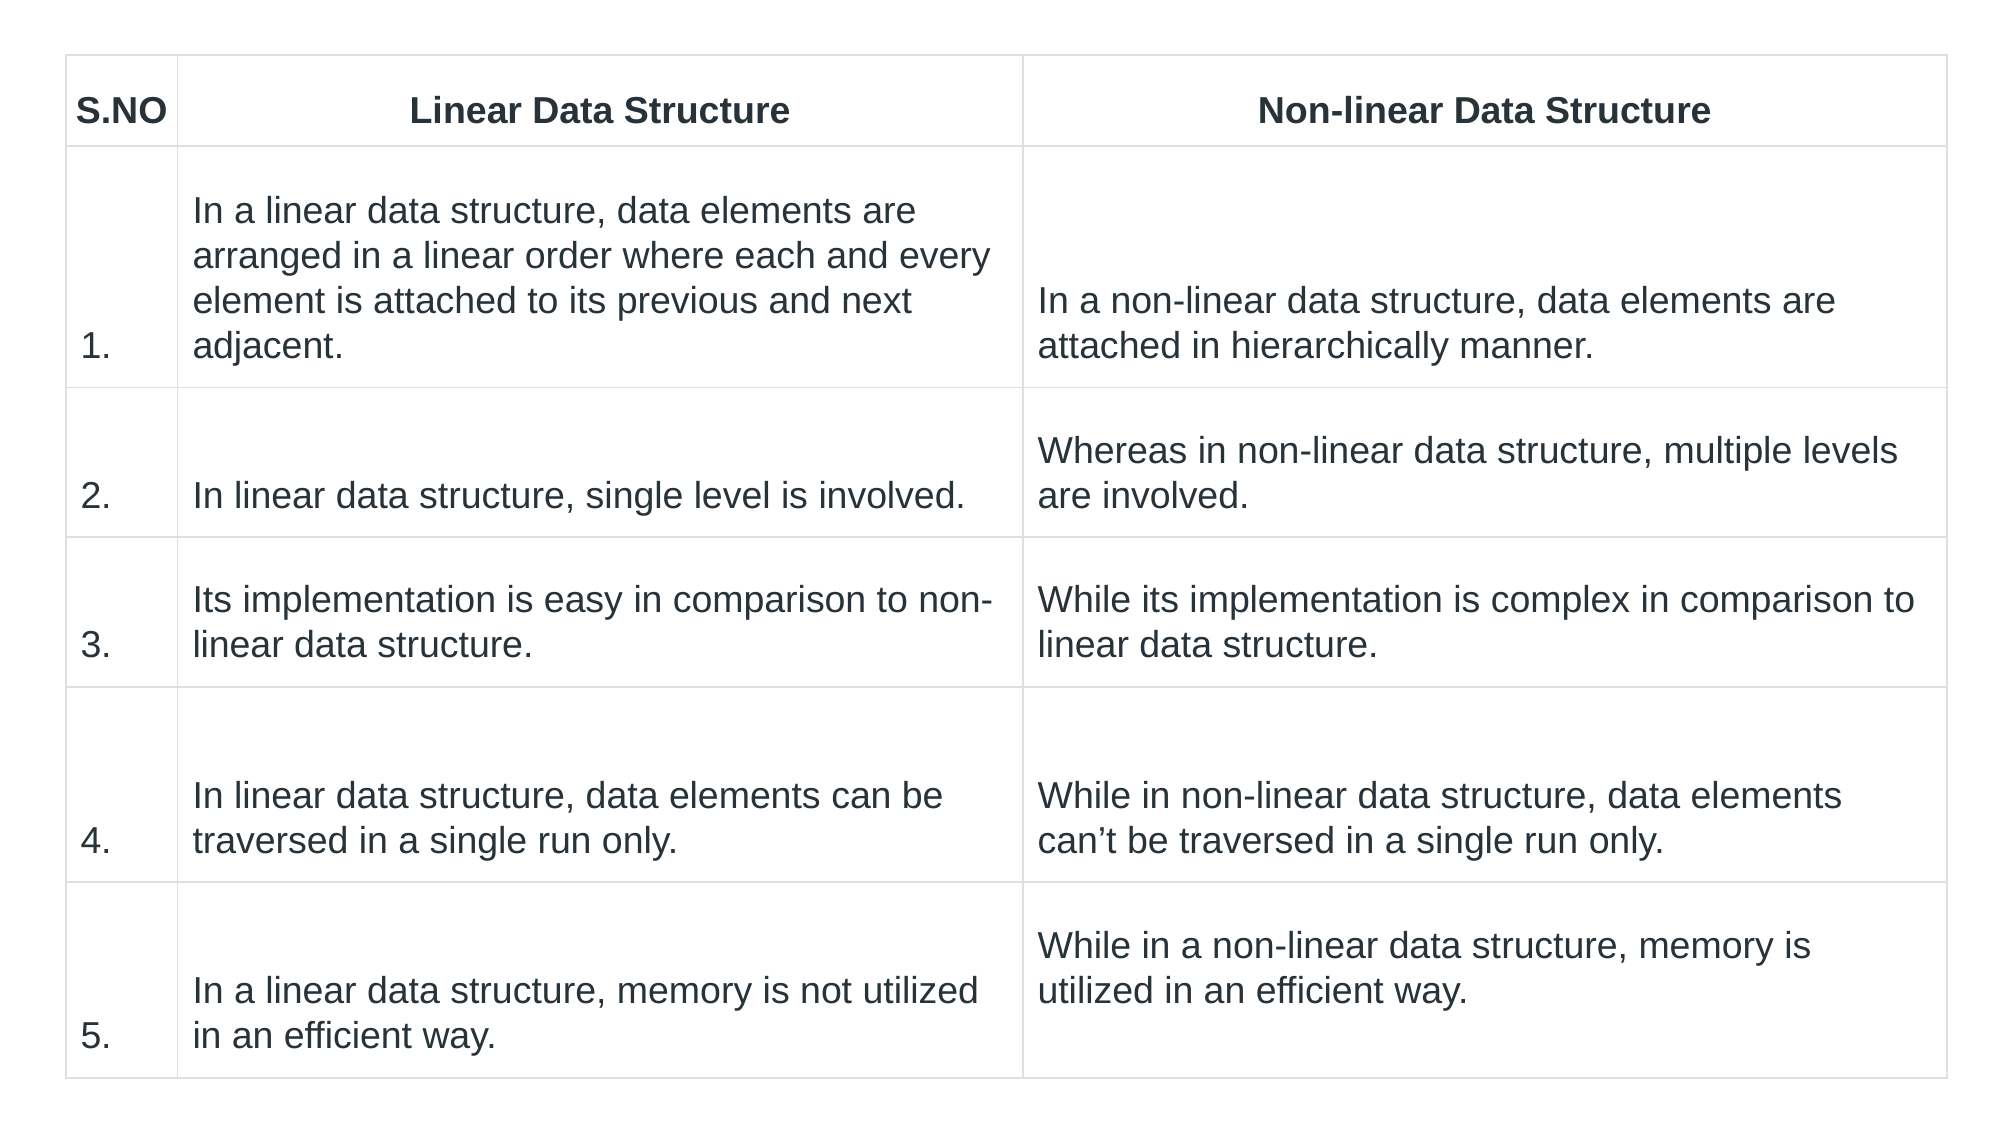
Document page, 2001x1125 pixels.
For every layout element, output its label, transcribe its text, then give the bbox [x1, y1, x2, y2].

table_cell 5. [67, 883, 177, 1077]
table_header Linear Data Structure [178, 56, 1022, 145]
table_cell While in a non-linear data structure, memory is utilized in an efficient way. [1024, 883, 1946, 1077]
table_cell While its implementation is complex in comparison to linear data structure. [1024, 538, 1946, 686]
table_cell In a linear data structure, memory is not utilized in an efficient way. [178, 883, 1022, 1077]
table_cell Whereas in non-linear data structure, multiple levels are involved. [1024, 388, 1946, 536]
table_cell In a linear data structure, data elements are arranged in a linear order where each and every element is attached to its previous and next adjacent. [178, 147, 1022, 387]
table_cell In linear data structure, data elements can be traversed in a single run only. [178, 688, 1022, 881]
table_header S.NO [67, 56, 177, 145]
table_header Non-linear Data Structure [1024, 56, 1946, 145]
table_cell While in non-linear data structure, data elements can’t be traversed in a single run only. [1024, 688, 1946, 881]
table_cell 3. [67, 538, 177, 686]
table_cell In linear data structure, single level is involved. [178, 388, 1022, 536]
table_cell In a non-linear data structure, data elements are attached in hierarchically manner. [1024, 147, 1946, 387]
table_cell 1. [67, 147, 177, 387]
table_cell 2. [67, 388, 177, 536]
table_cell 4. [67, 688, 177, 881]
table_cell Its implementation is easy in comparison to non-linear data structure. [178, 538, 1022, 686]
